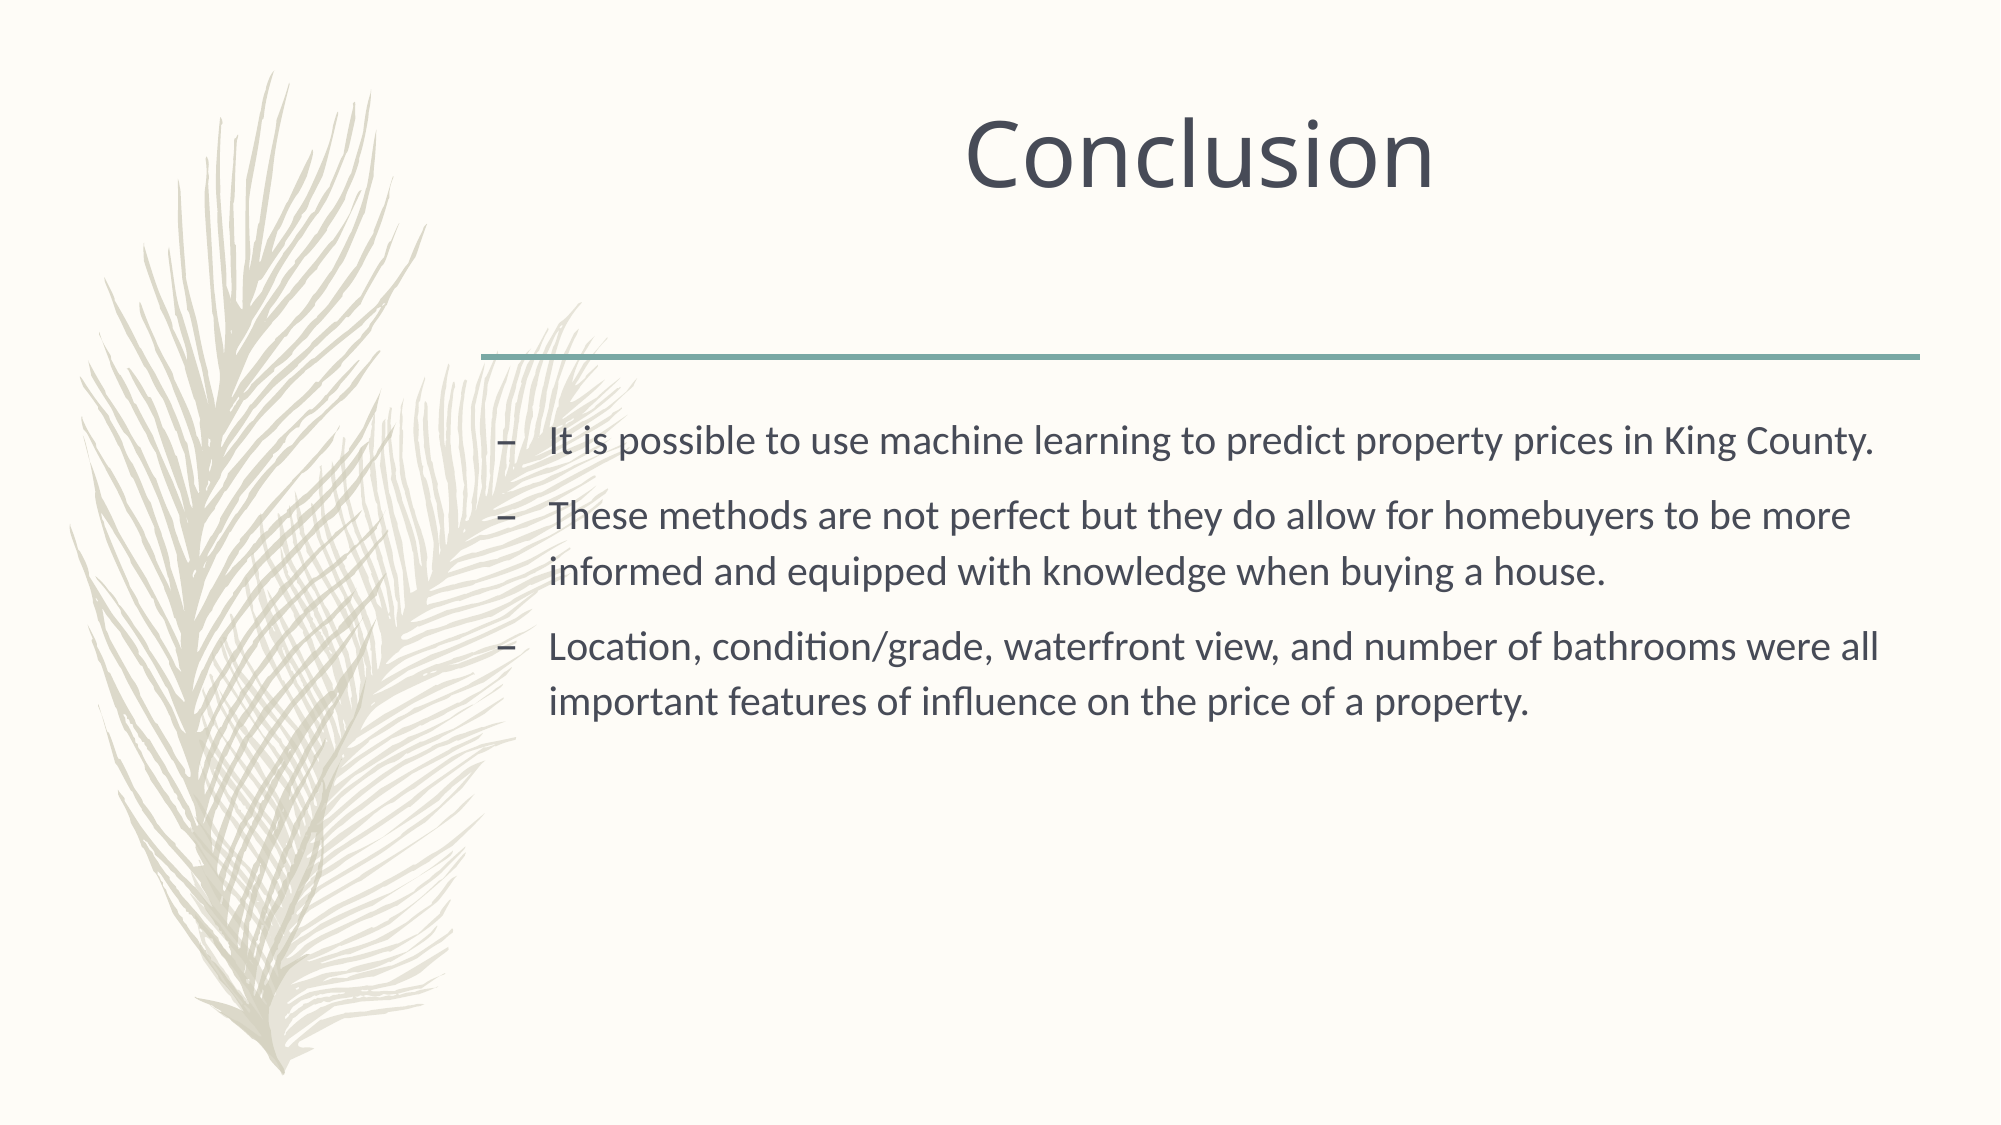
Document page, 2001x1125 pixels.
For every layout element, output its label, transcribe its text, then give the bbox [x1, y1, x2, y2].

list It is possible to use machine learning to predict property prices in King County. These methods are not perfect but they do allow for homebuyers to be more informed and equipped with knowledge when buying a house. Location, condition/grade, waterfront view, and number of bathrooms were all important features of influence on the price of a property. [481, 399, 1920, 999]
title Conclusion [481, 93, 1920, 350]
